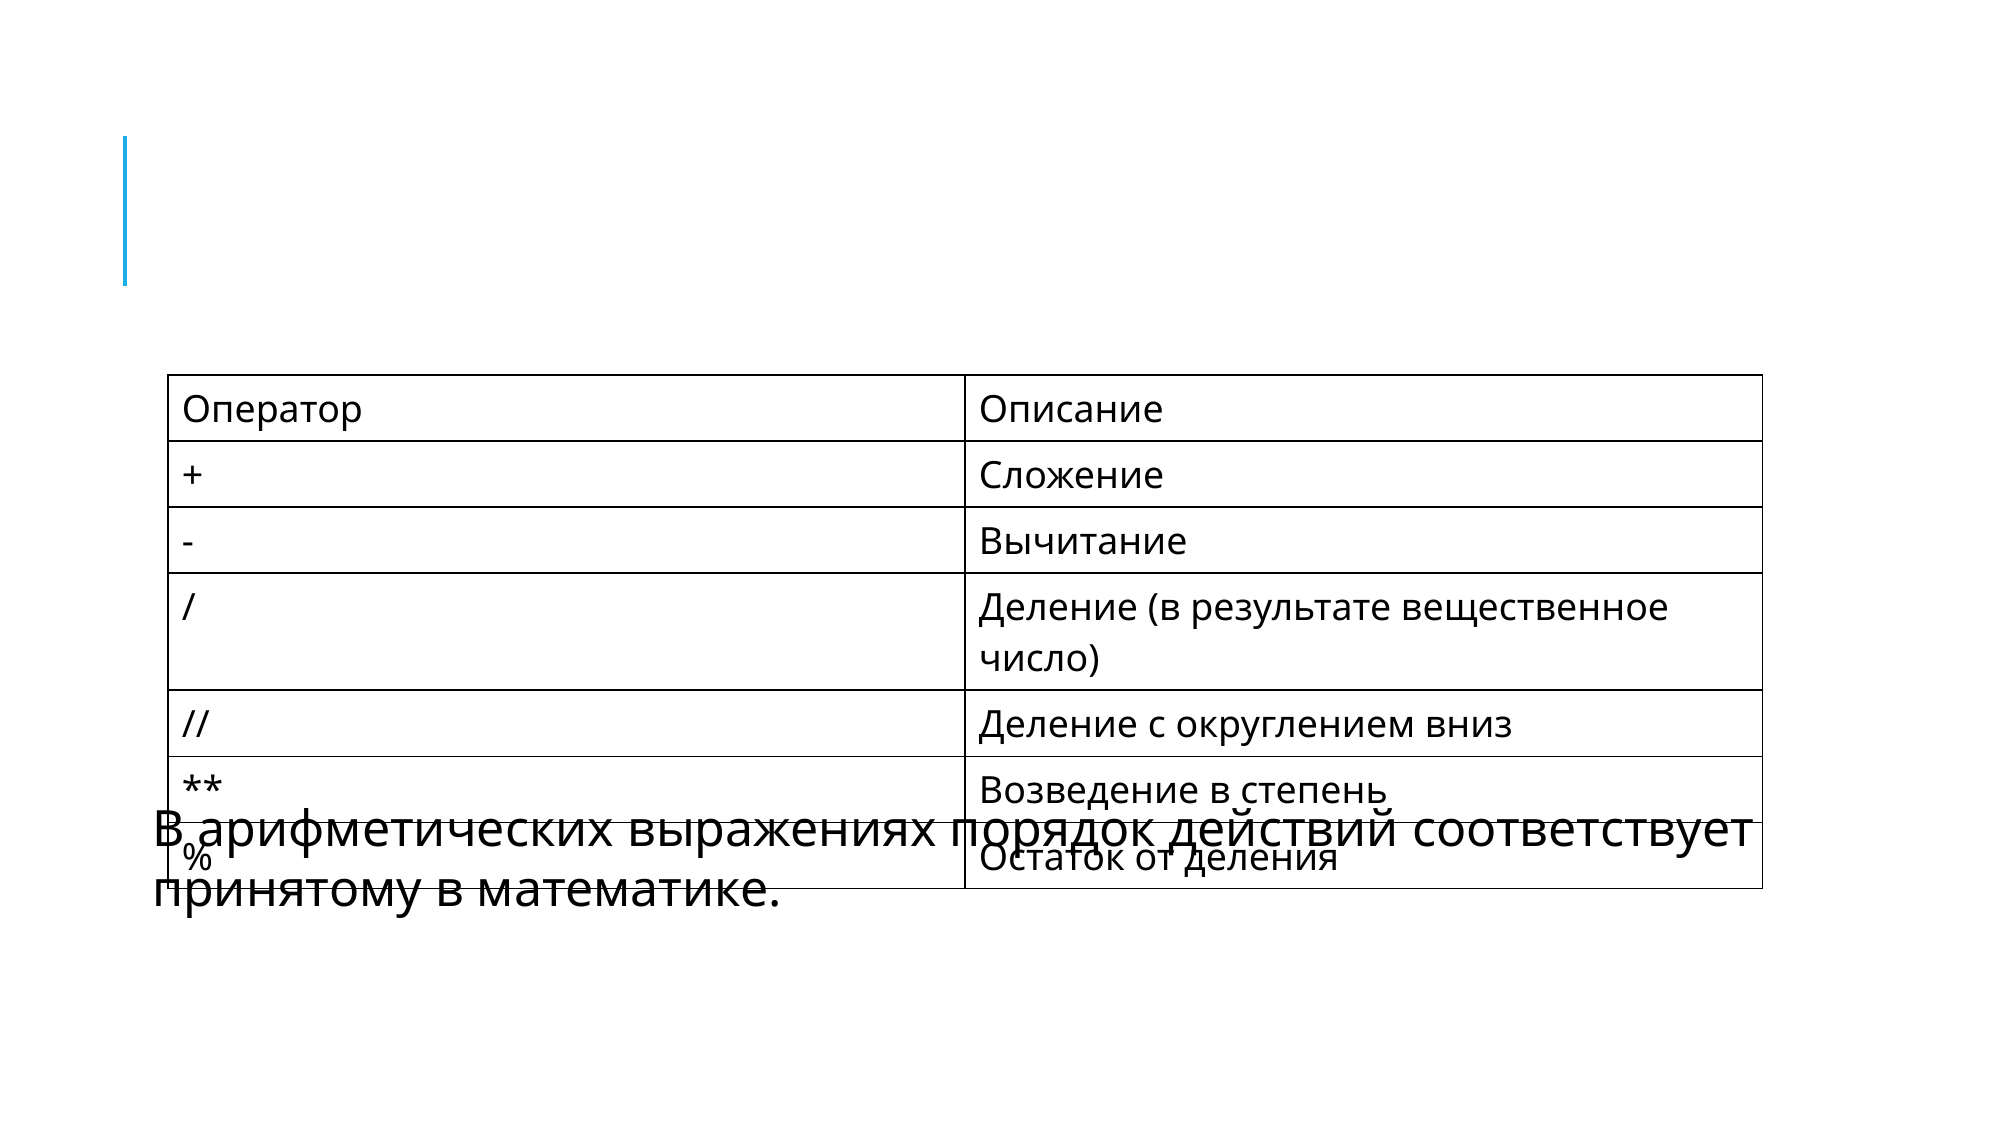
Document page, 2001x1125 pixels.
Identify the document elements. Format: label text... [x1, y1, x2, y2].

table_cell Деление (в результате вещественное число) [966, 574, 1762, 689]
table_cell - [169, 508, 964, 572]
table_cell Вычитание [966, 508, 1762, 572]
table_cell ** [169, 757, 964, 789]
table_header Оператор [169, 376, 964, 440]
table_header Описание [966, 376, 1762, 440]
text_box В арифметических выражениях порядок действий соответствует принятому в математике. [137, 789, 1863, 925]
table_cell Сложение [966, 442, 1762, 506]
table_cell / [169, 574, 964, 689]
table_cell + [169, 442, 964, 506]
table_cell Деление с округлением вниз [966, 691, 1762, 756]
table_cell // [169, 691, 964, 756]
table_cell Возведение в степень [966, 757, 1762, 789]
